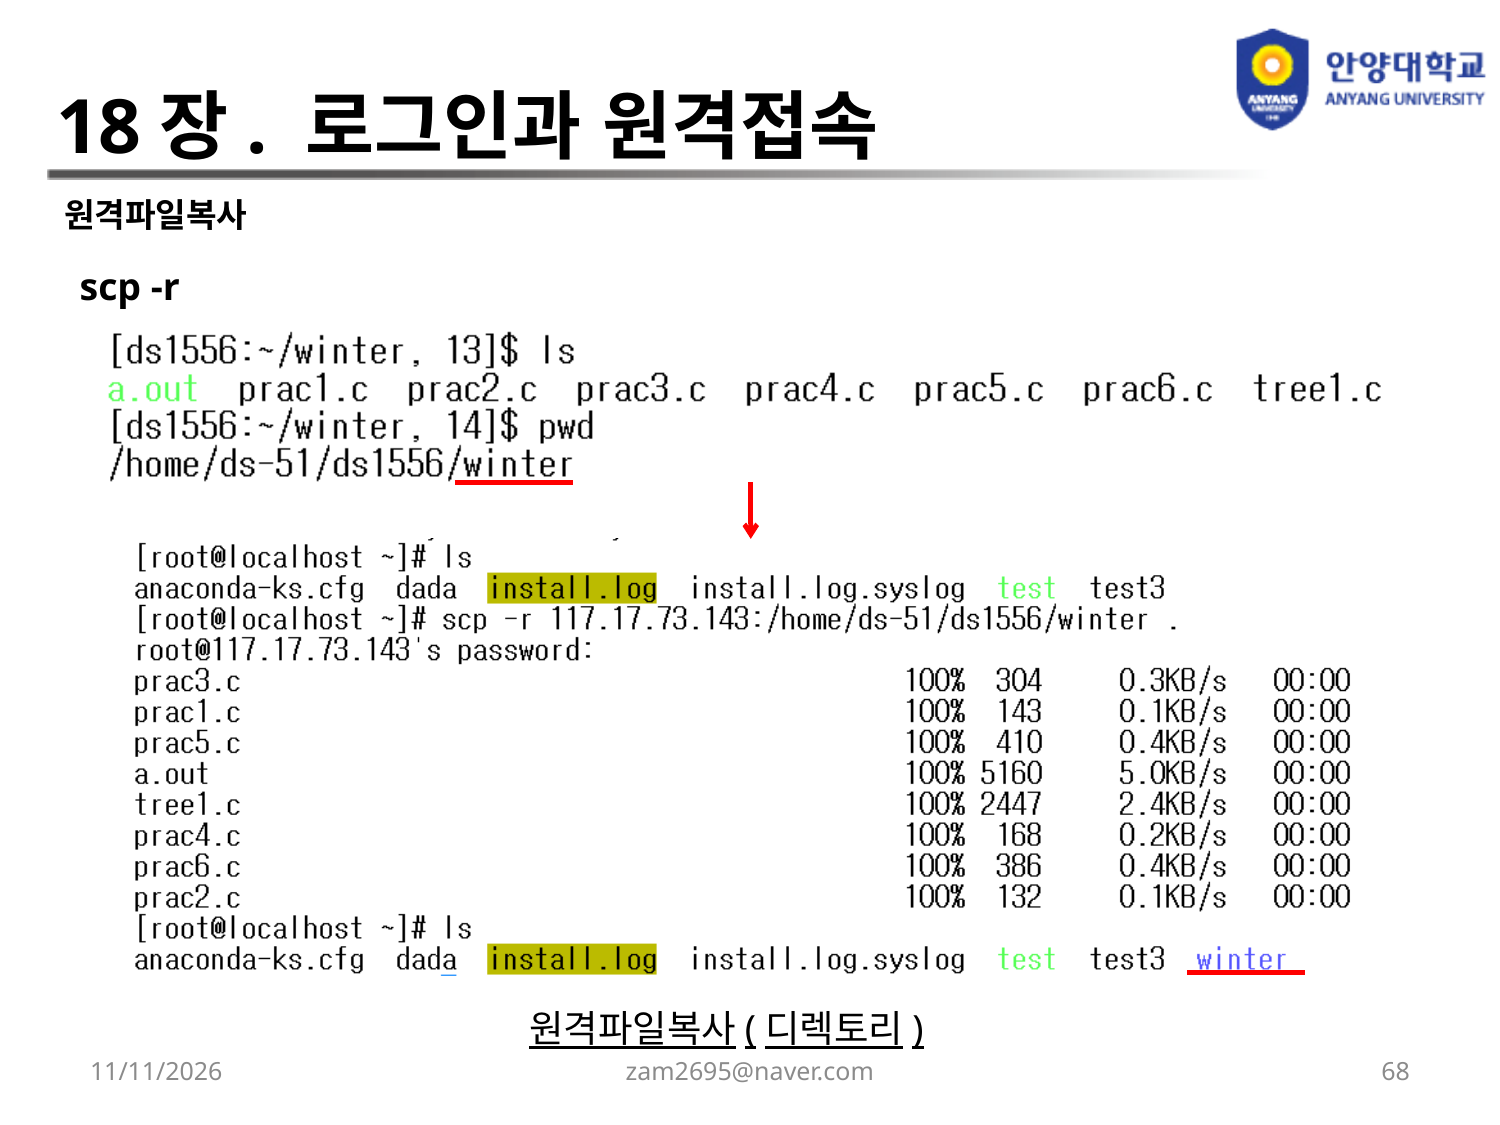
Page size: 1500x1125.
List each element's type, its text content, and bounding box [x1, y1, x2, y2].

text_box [41, 25, 1474, 235]
text_box scp -r [64, 255, 1412, 315]
picture [1225, 23, 1500, 143]
slide_number 68 [1074, 1042, 1425, 1103]
picture [106, 325, 1395, 483]
picture [133, 538, 1369, 976]
footer zam2695@naver.com [512, 1042, 988, 1103]
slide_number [75, 1042, 425, 1103]
text_box 원격파일복사(디렉토리) [64, 997, 1388, 1058]
